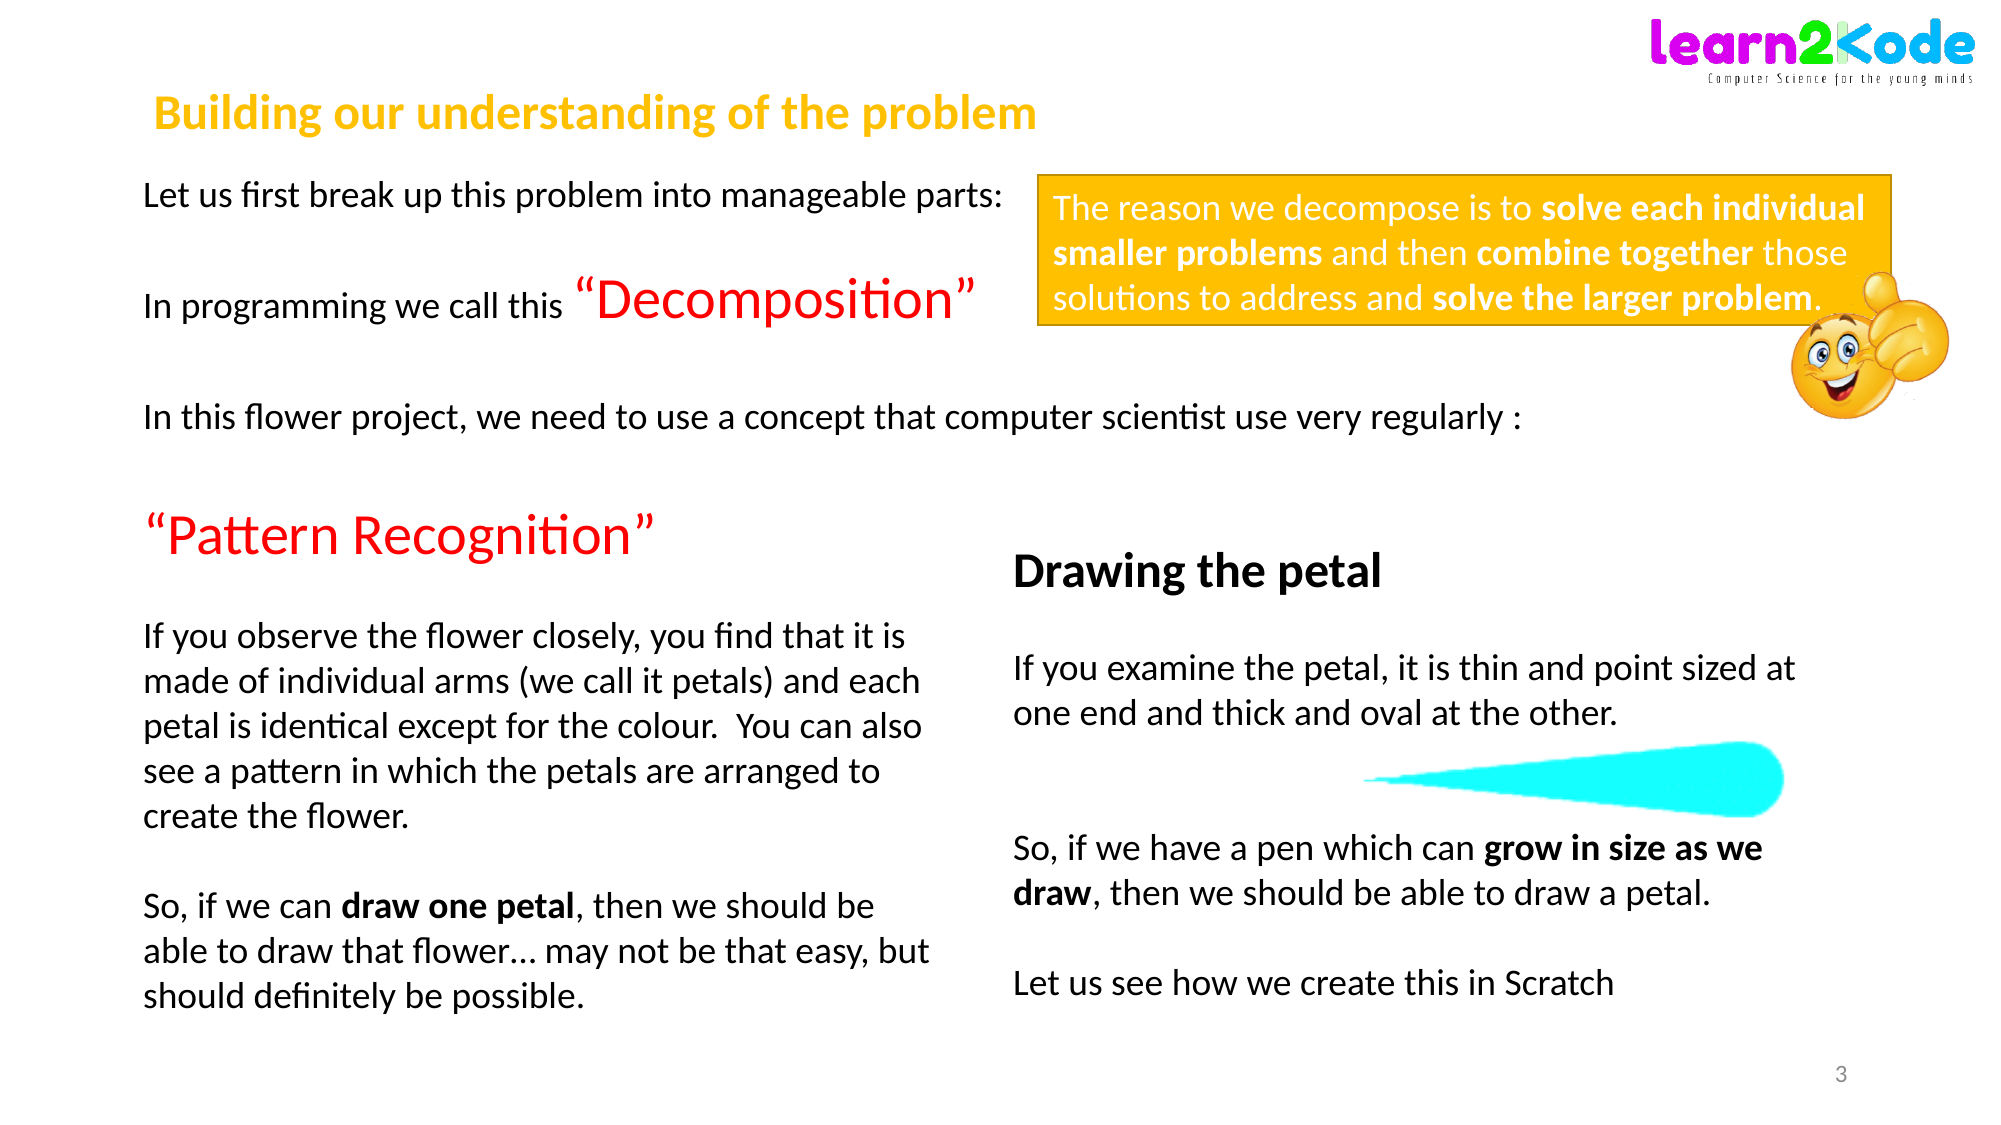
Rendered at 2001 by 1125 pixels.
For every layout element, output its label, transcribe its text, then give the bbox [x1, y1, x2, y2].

slide_number 3 [1412, 1042, 1863, 1103]
text_box Let us first break up this problem into manageable parts: In programming we call this “Decomposition” [128, 162, 1748, 338]
picture [1339, 688, 1821, 857]
text_box The reason we decompose is to solve each individual smaller problems and then combine together those solutions to address and solve the larger problem. [1037, 174, 1892, 326]
text_box Drawing the petal If you examine the petal, it is thin and point sized at one end and thick and oval at the other. So, if we have a pen which can grow in size as we draw, then we should be able to draw a petal. Let us see how we create this in Scratch [998, 530, 1821, 1011]
picture [1636, 0, 1991, 111]
text_box In this flower project, we need to use a concept that computer scientist use very regularly : [128, 384, 1736, 445]
text_box “Pattern Recognition” If you observe the flower closely, you find that it is made of individual arms (we call it petals) and each petal is identical except for the colour. You can also see a pattern in which the petals are arranged to create the flower. So, if we can draw one petal, then we should be able to draw that flower… may not be that easy, but should definitely be possible. [128, 488, 957, 1024]
picture [1782, 270, 1951, 421]
text_box Building our understanding of the problem [138, 72, 1118, 148]
